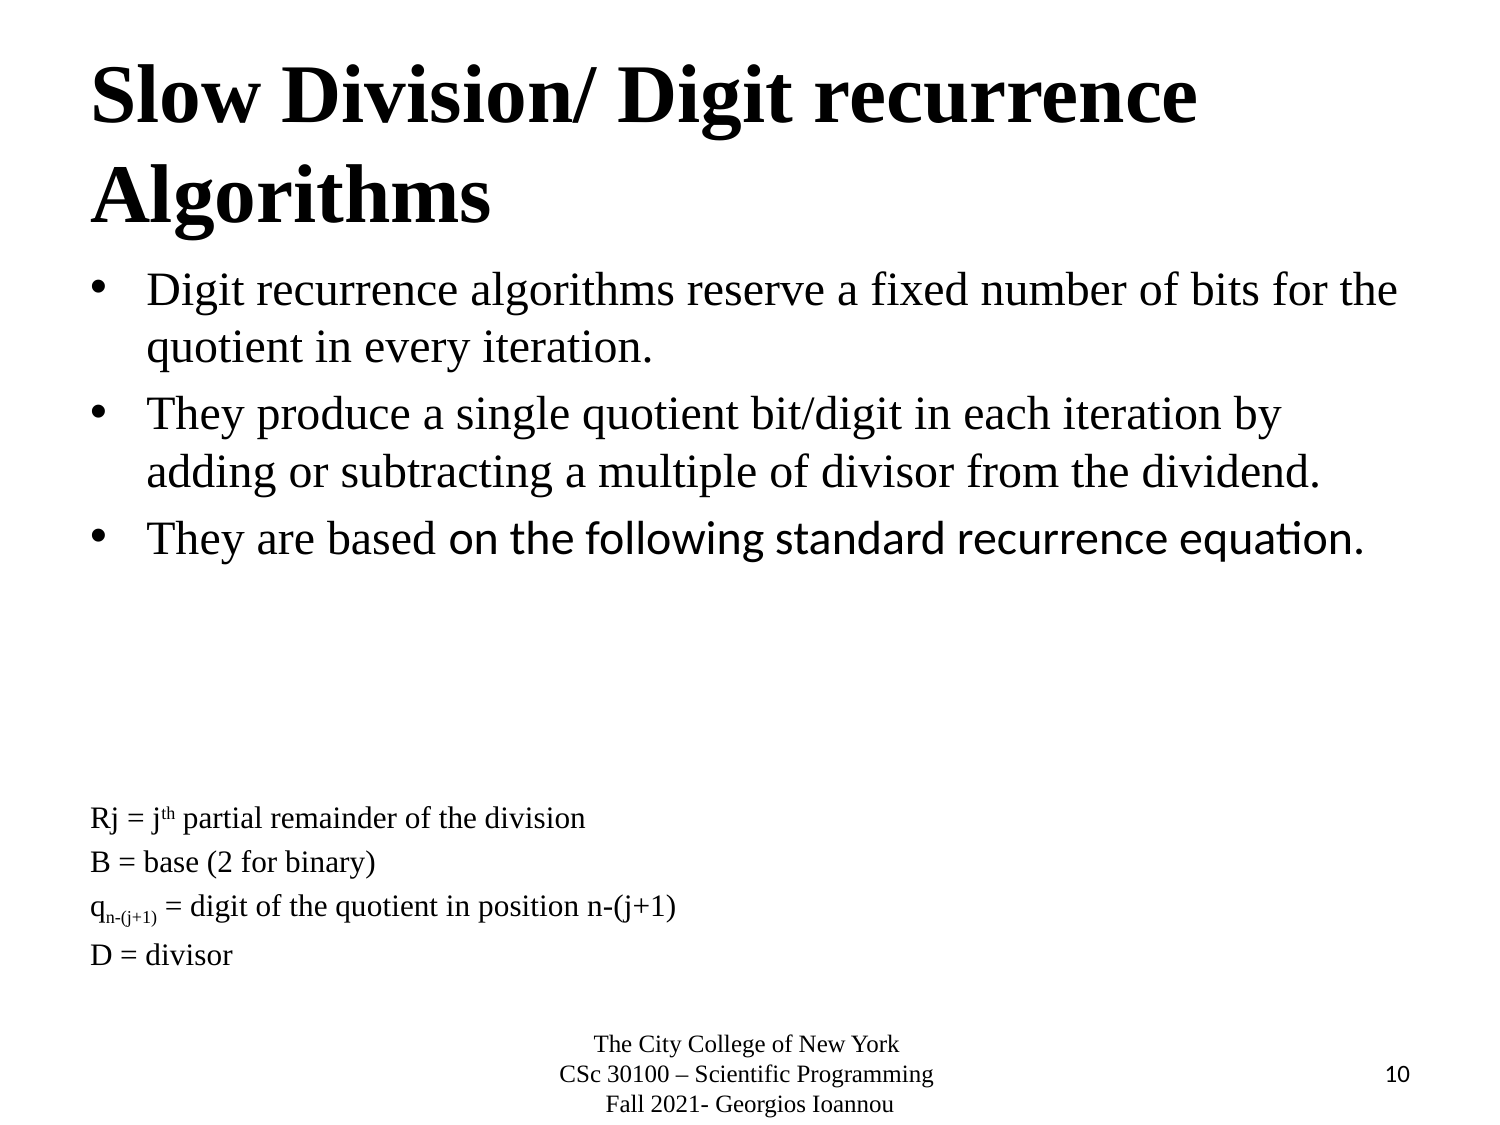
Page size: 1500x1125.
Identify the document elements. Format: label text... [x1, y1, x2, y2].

footer The City College of New York CSc 30100 – Scientific Programming Fall 2021- Georgios Ioannou [512, 1042, 988, 1103]
title Slow Division/ Digit recurrence Algorithms [75, 45, 1413, 233]
slide_number 10 [1074, 1042, 1425, 1103]
